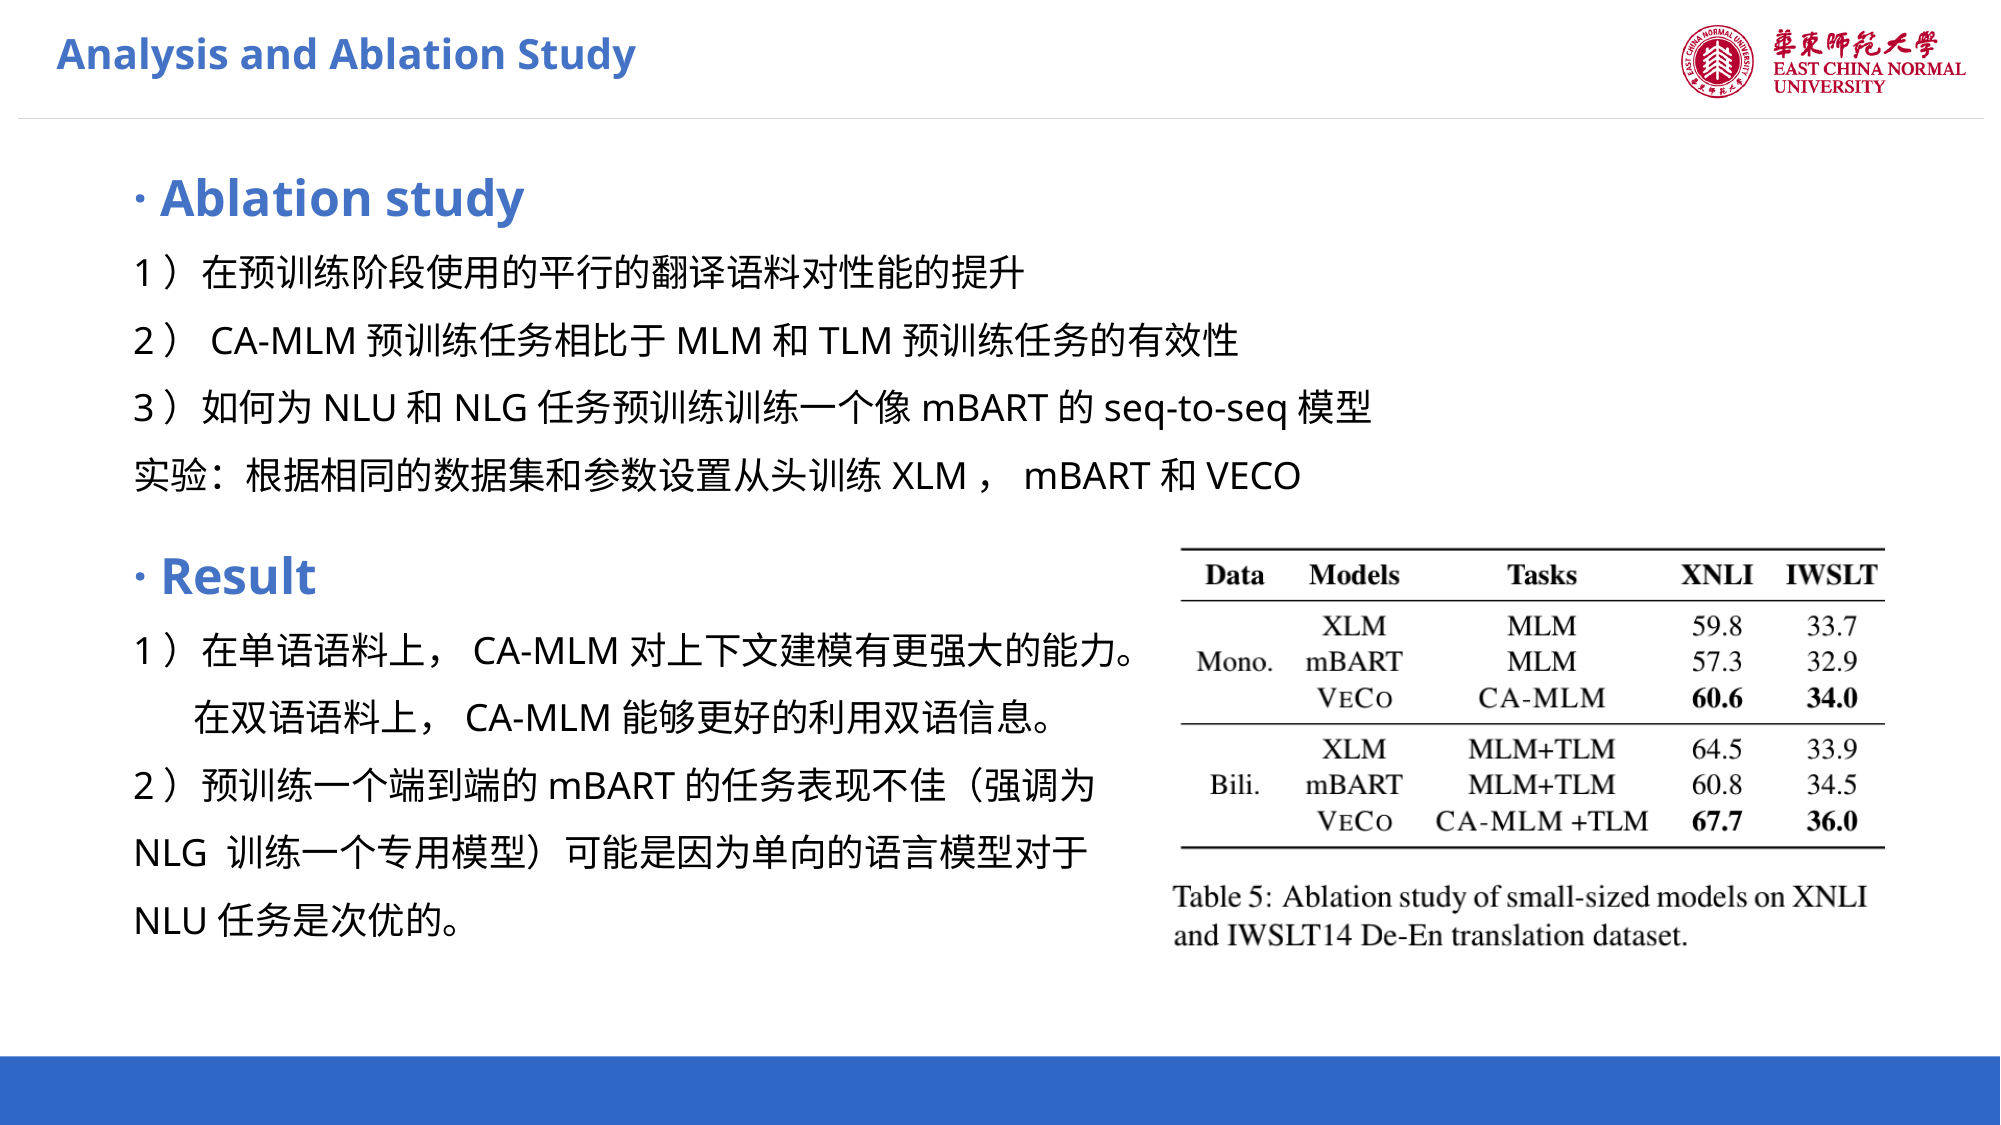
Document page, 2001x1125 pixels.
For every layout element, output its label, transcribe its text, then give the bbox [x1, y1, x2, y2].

text_box Analysis and Ablation Study [41, 19, 1515, 86]
picture [1663, 11, 1985, 110]
text_box · Result 1）在单语语料上，CA-MLM对上下文建模有更强大的能力。 在双语语料上，CA-MLM能够更好的利用双语信息。 2）预训练一个端到端的mBART的任务表现不佳（强调为 NLG 训练一个专用模型）可能是因为单向的语言模型对于NLU任务是次优的。 [118, 506, 1142, 950]
picture [1142, 506, 1885, 962]
text_box · Ablation study 1）在预训练阶段使用的平行的翻译语料对性能的提升 2）CA-MLM预训练任务相比于MLM和TLM预训练任务的有效性 3）如何为NLU和NLG任务预训练训练一个像mBART的seq-to-seq模型 实验：根据相同的数据集和参数设置从头训练XLM，mBART和VECO [118, 159, 1859, 505]
